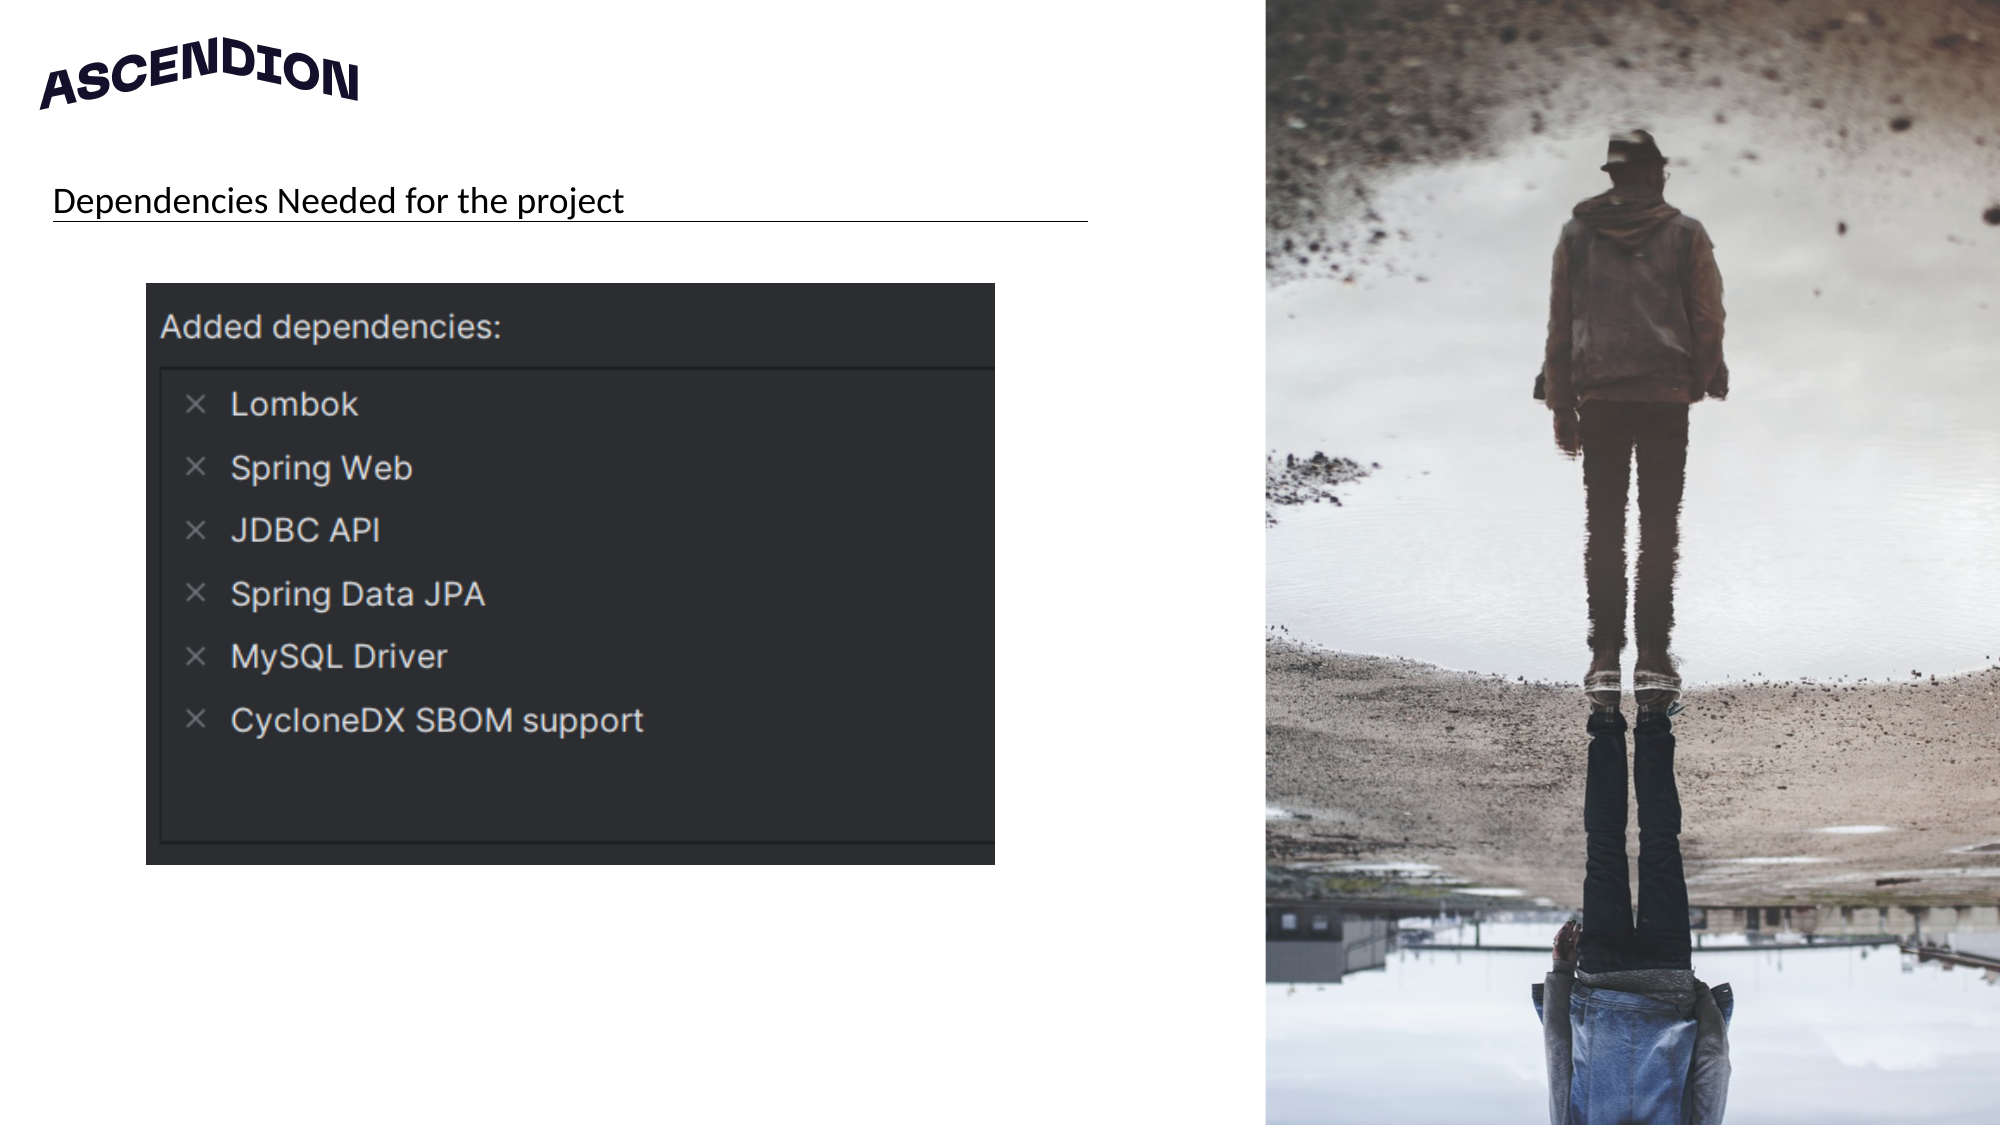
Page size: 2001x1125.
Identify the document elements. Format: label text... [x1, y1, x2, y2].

text_box Dependencies Needed for the project [38, 168, 1157, 229]
picture [1265, 0, 2000, 1125]
picture [146, 283, 995, 865]
picture [1, 0, 396, 148]
